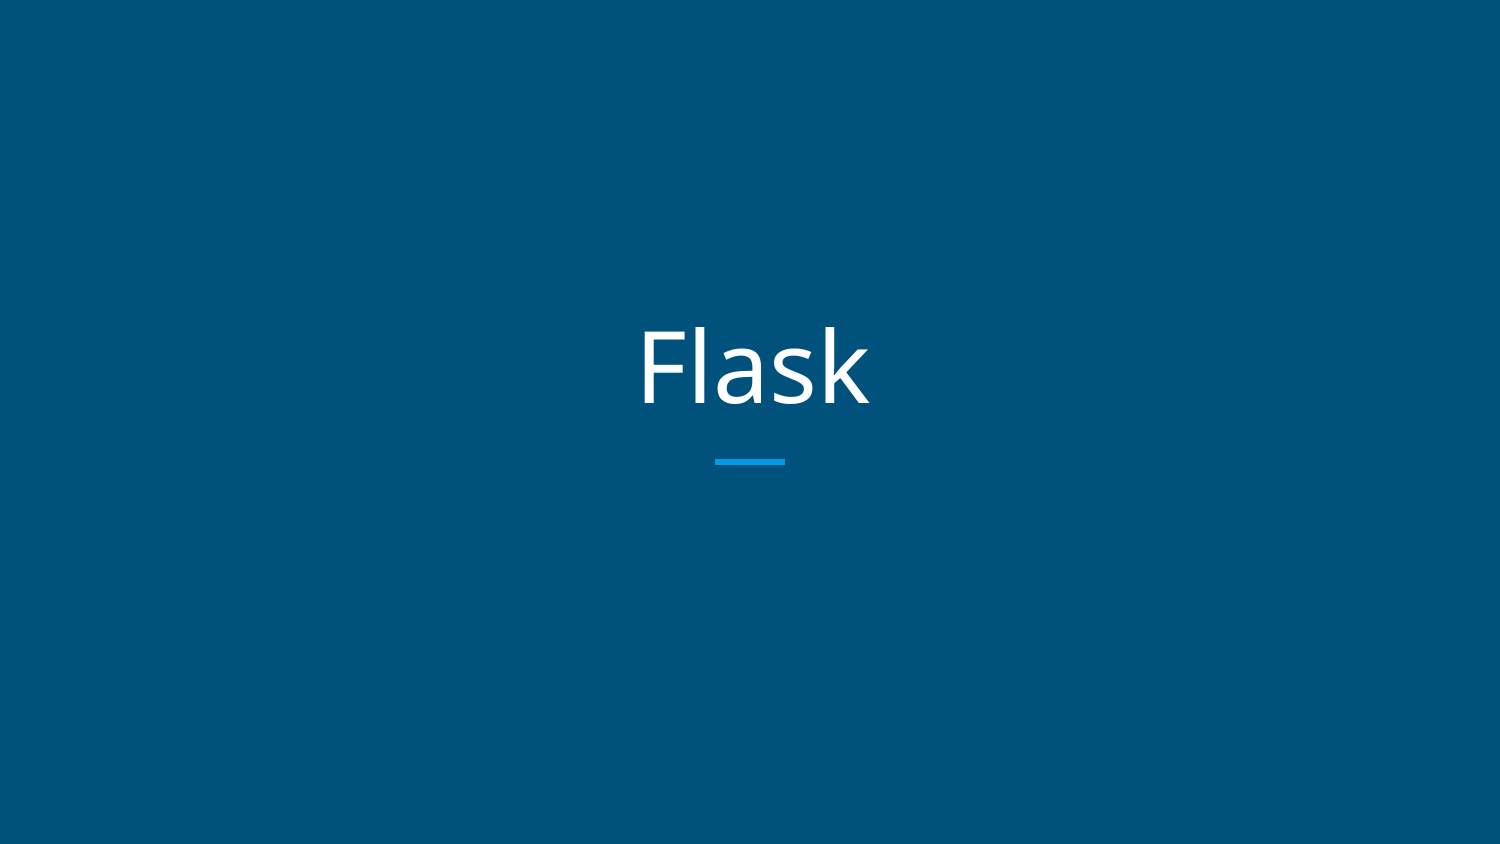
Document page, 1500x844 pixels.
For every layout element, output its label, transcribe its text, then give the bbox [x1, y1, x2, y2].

title Flask [78, 289, 1428, 439]
